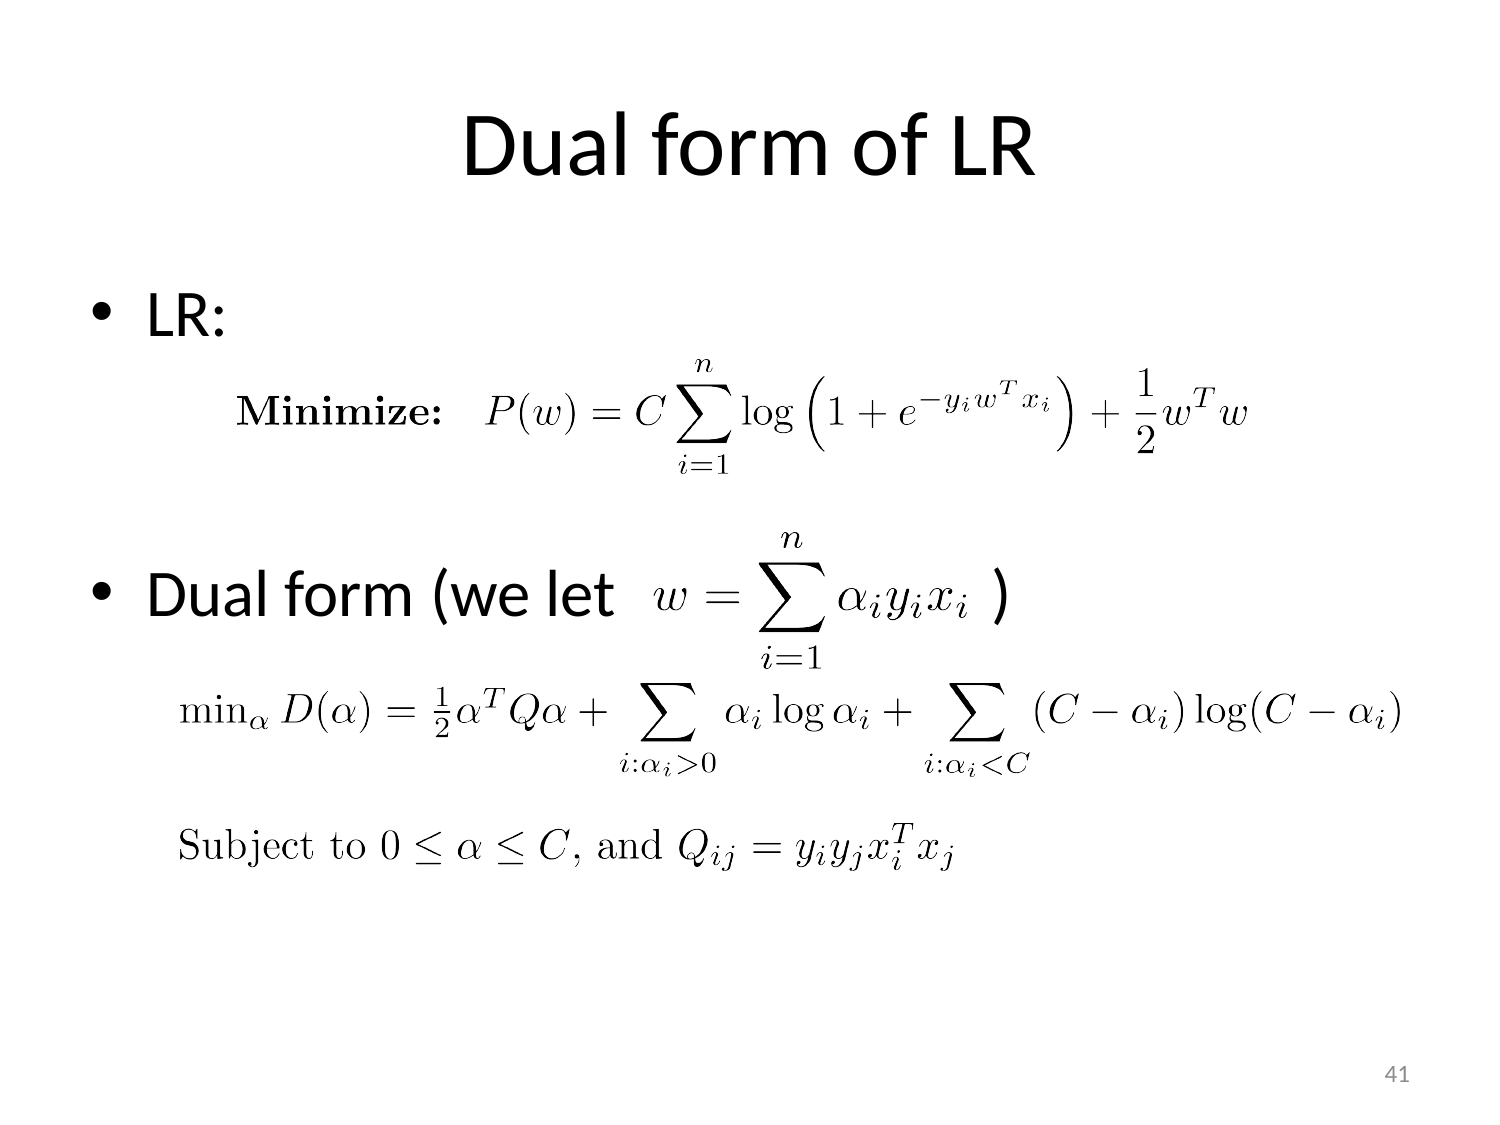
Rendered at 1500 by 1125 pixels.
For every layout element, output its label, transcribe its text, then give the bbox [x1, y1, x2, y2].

picture [180, 682, 1400, 777]
slide_number 41 [1074, 1042, 1425, 1103]
title Dual form of LR [75, 45, 1425, 233]
picture [237, 359, 1247, 474]
list LR: Dual form (we let ) [75, 262, 1425, 1005]
picture [652, 532, 967, 670]
picture [180, 823, 954, 871]
